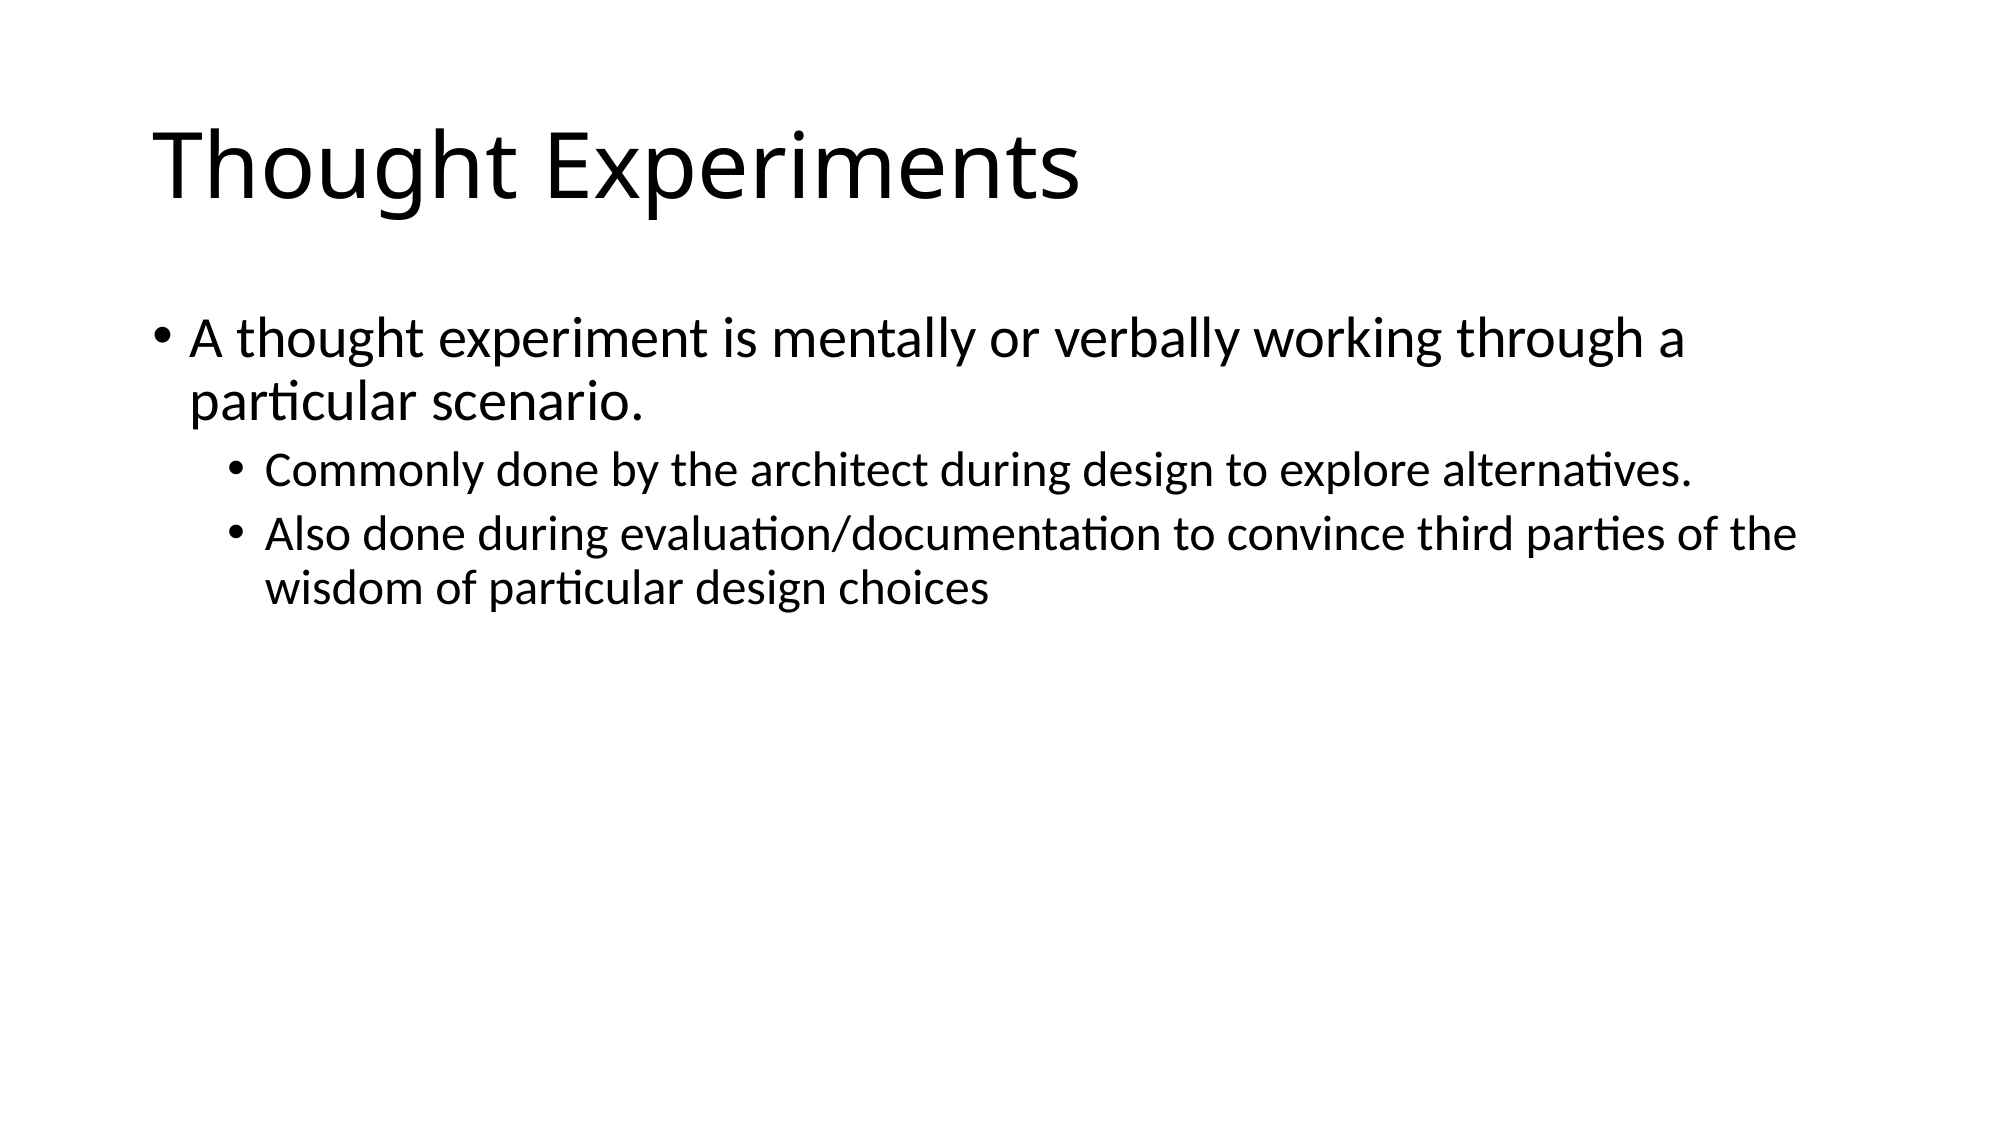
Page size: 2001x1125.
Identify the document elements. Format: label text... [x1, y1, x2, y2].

list A thought experiment is mentally or verbally working through a particular scenario. Commonly done by the architect during design to explore alternatives. Also done during evaluation/documentation to convince third parties of the wisdom of particular design choices [137, 299, 1863, 1014]
title Thought Experiments [137, 59, 1863, 278]
